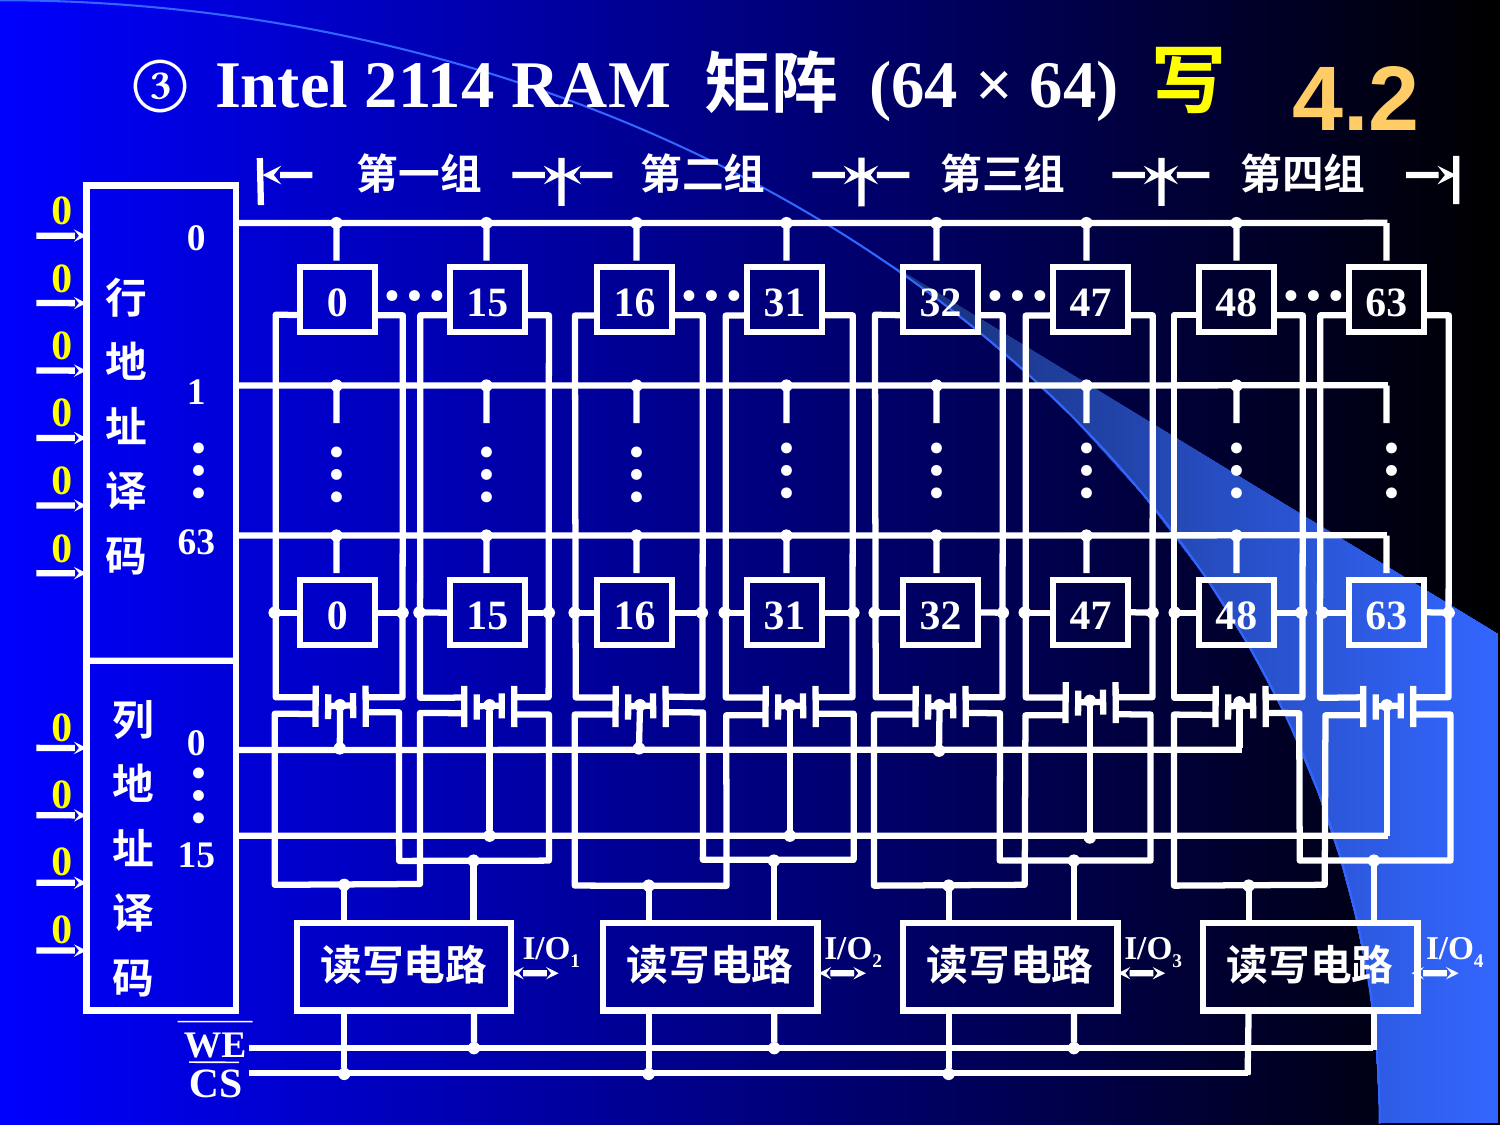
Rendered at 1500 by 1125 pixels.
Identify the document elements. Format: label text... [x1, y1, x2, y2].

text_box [36, 175, 88, 960]
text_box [36, 185, 1500, 1114]
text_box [259, 139, 1457, 207]
text_box 4.2 [1262, 24, 1450, 139]
text_box ③ Intel 2114 RAM 矩阵 (64 × 64) 写 [99, 24, 1300, 130]
